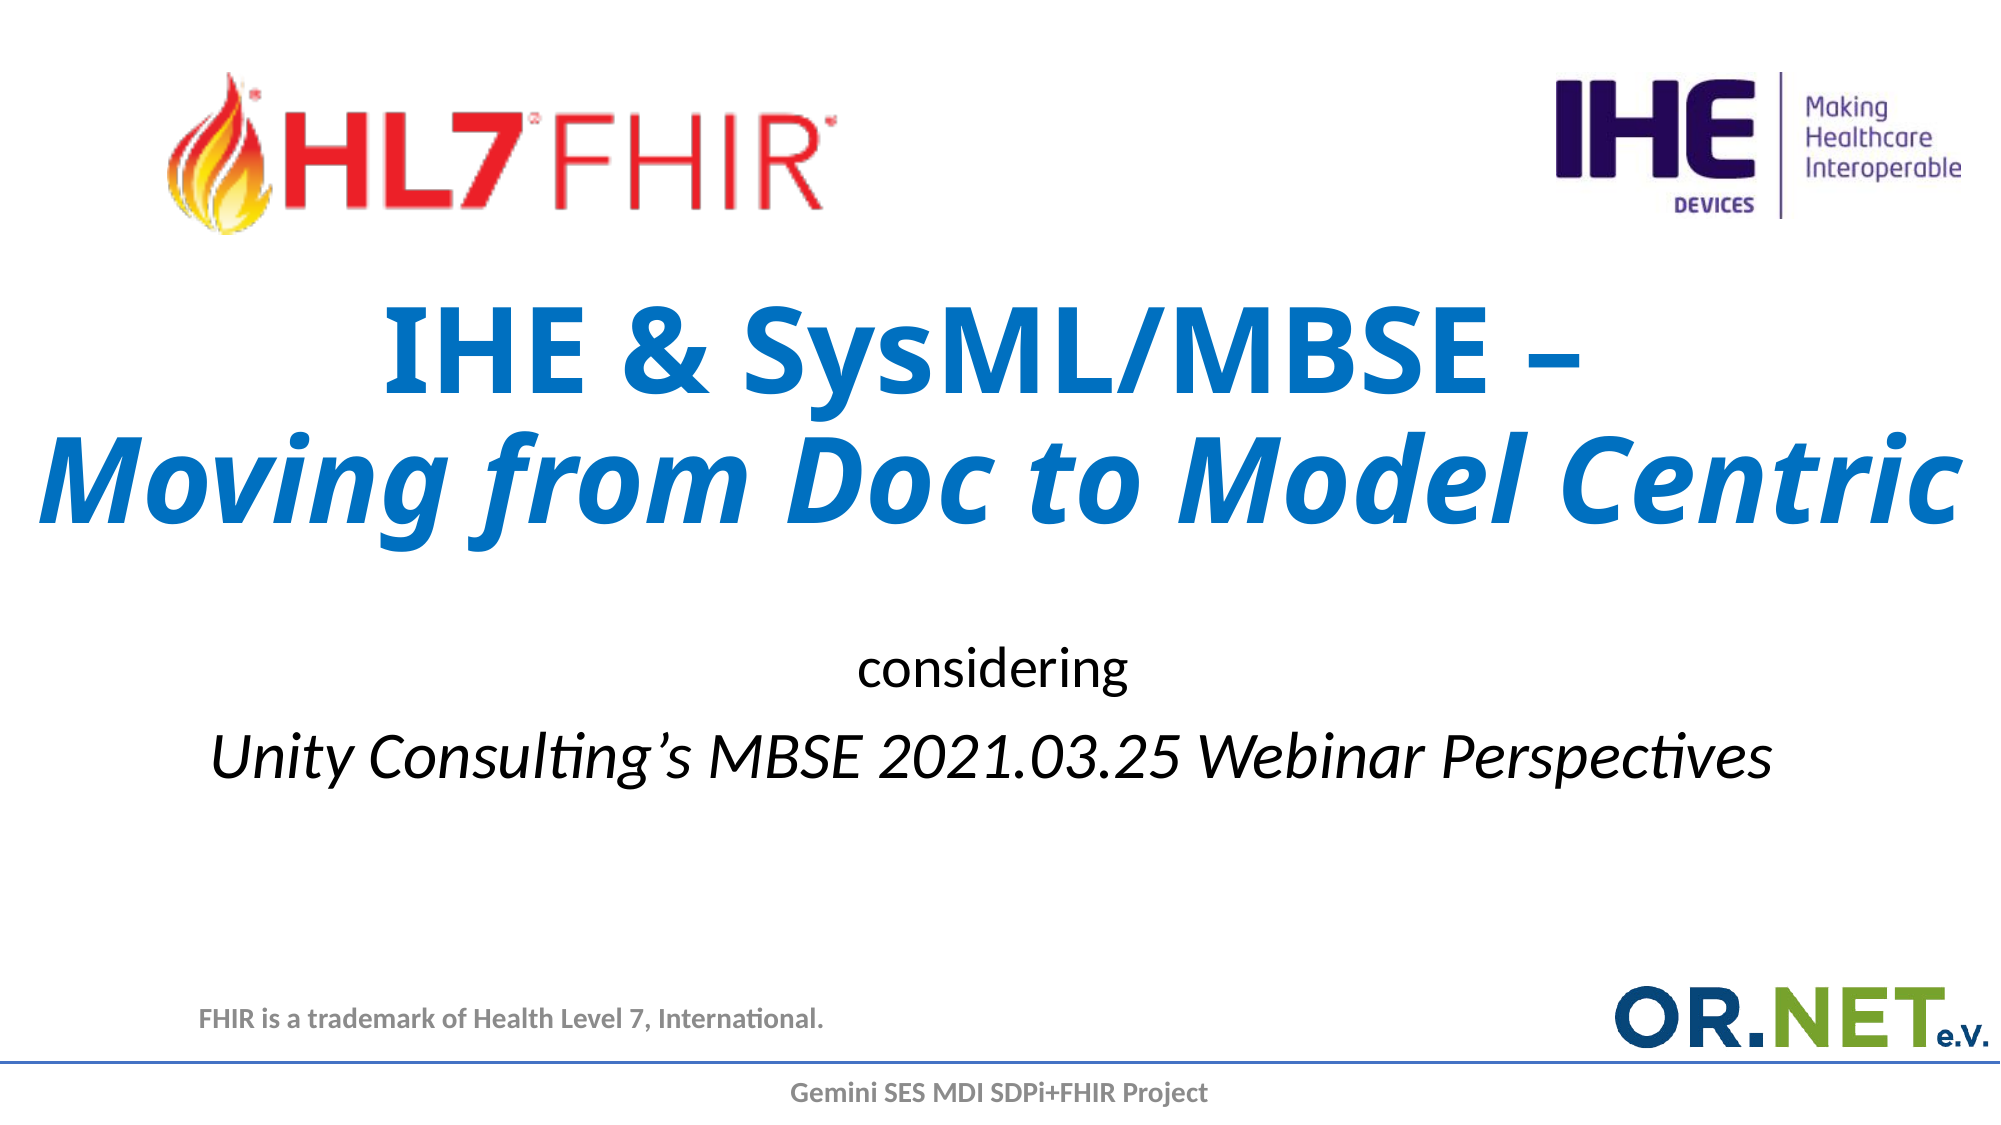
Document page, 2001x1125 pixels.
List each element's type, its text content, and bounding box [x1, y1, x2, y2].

title IHE & SysML/MBSE – Moving from Doc to Model Centric [0, 165, 2000, 557]
picture [167, 72, 843, 235]
picture [1556, 72, 1961, 219]
text_box FHIR is a trademark of Health Level 7, International. [174, 986, 850, 1047]
picture [1602, 968, 2000, 1065]
text_box considering Unity Consulting’s MBSE 2021.03.25 Webinar Perspectives [0, 630, 2000, 863]
footer Gemini SES MDI SDPi+FHIR Project [548, 1056, 1451, 1125]
